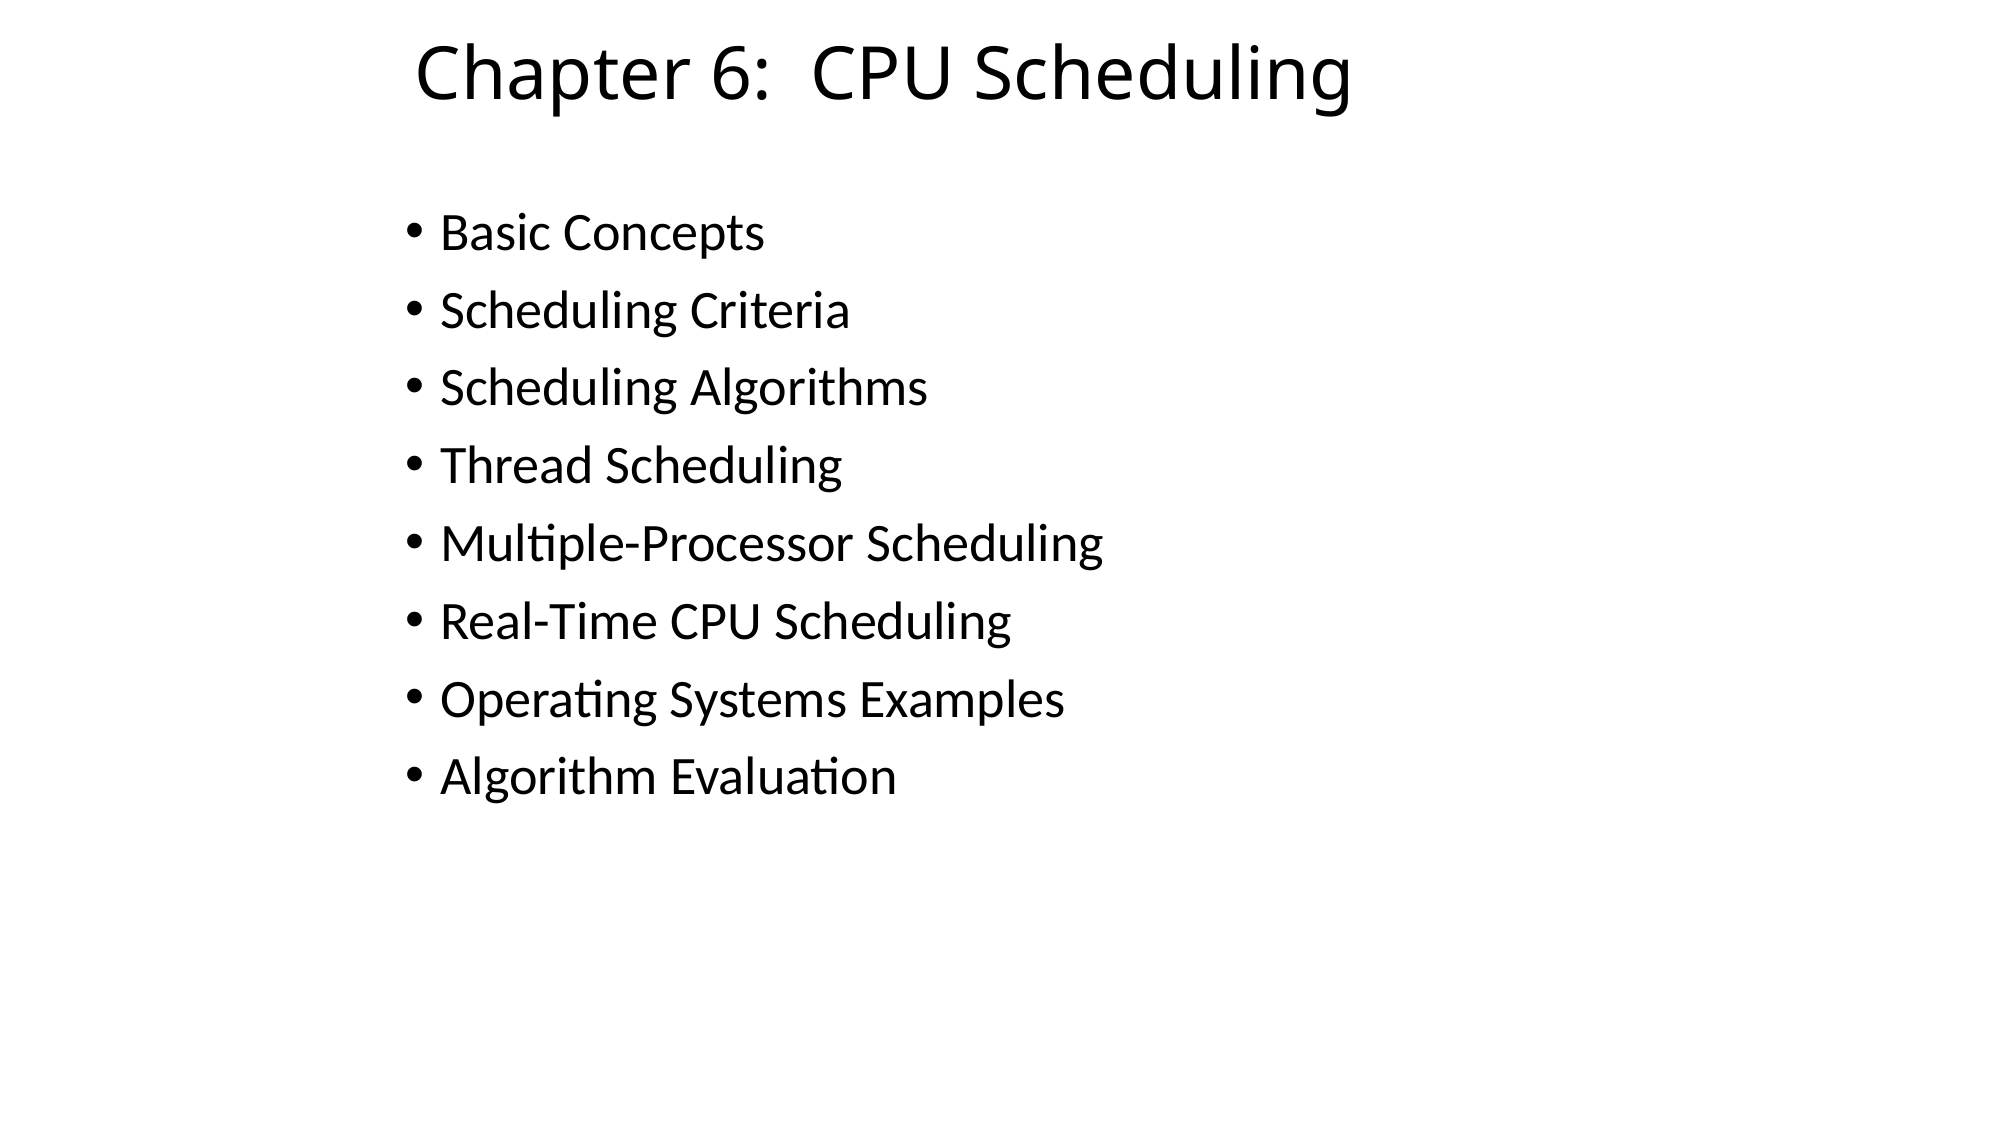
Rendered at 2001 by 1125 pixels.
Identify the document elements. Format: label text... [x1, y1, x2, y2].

list Basic Concepts Scheduling Criteria Scheduling Algorithms Thread Scheduling Multiple-Processor Scheduling Real-Time CPU Scheduling Operating Systems Examples Algorithm Evaluation [390, 196, 1594, 816]
title Chapter 6: CPU Scheduling [399, 28, 1675, 124]
